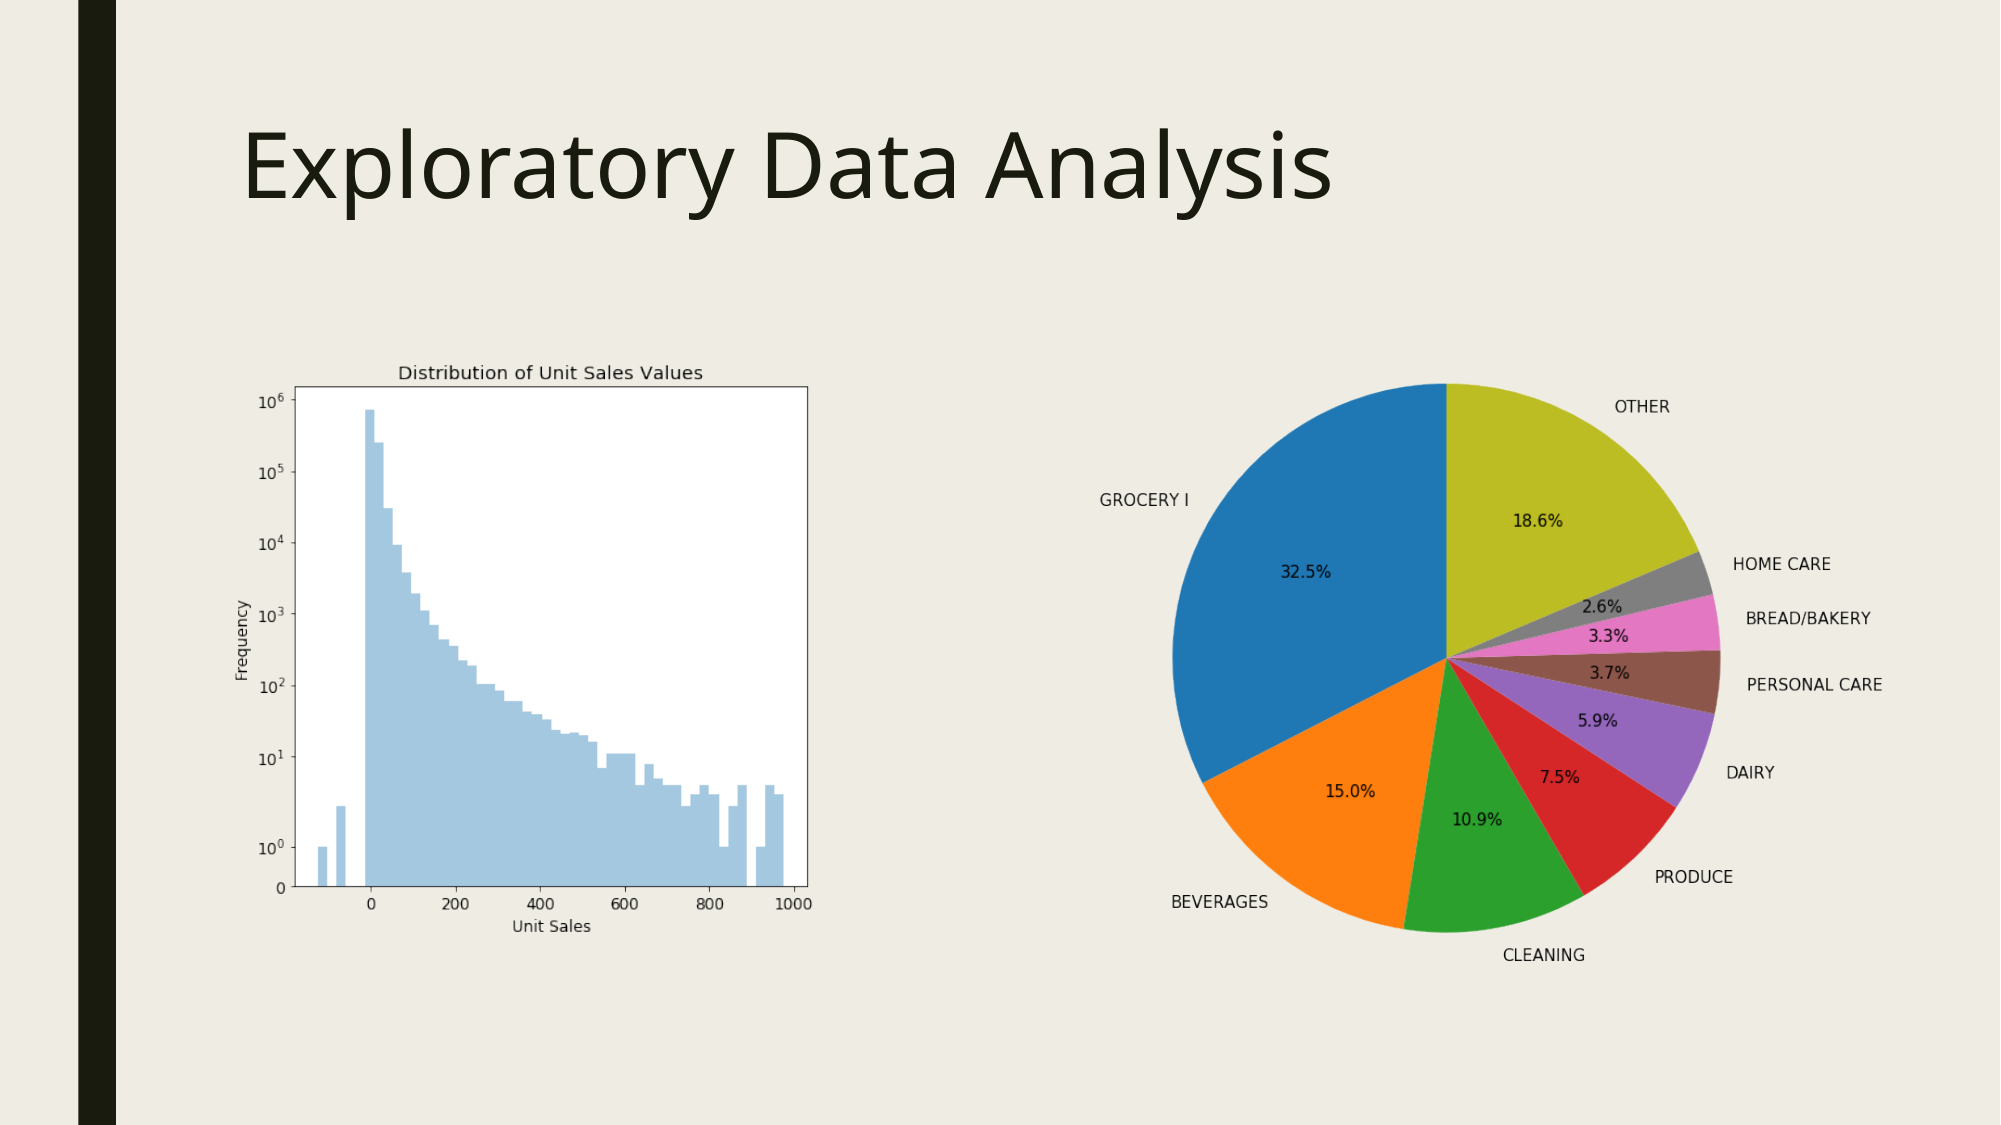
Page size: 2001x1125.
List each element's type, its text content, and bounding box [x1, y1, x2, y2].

title Exploratory Data Analysis [225, 112, 1800, 357]
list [224, 356, 823, 944]
picture [1092, 353, 1890, 971]
